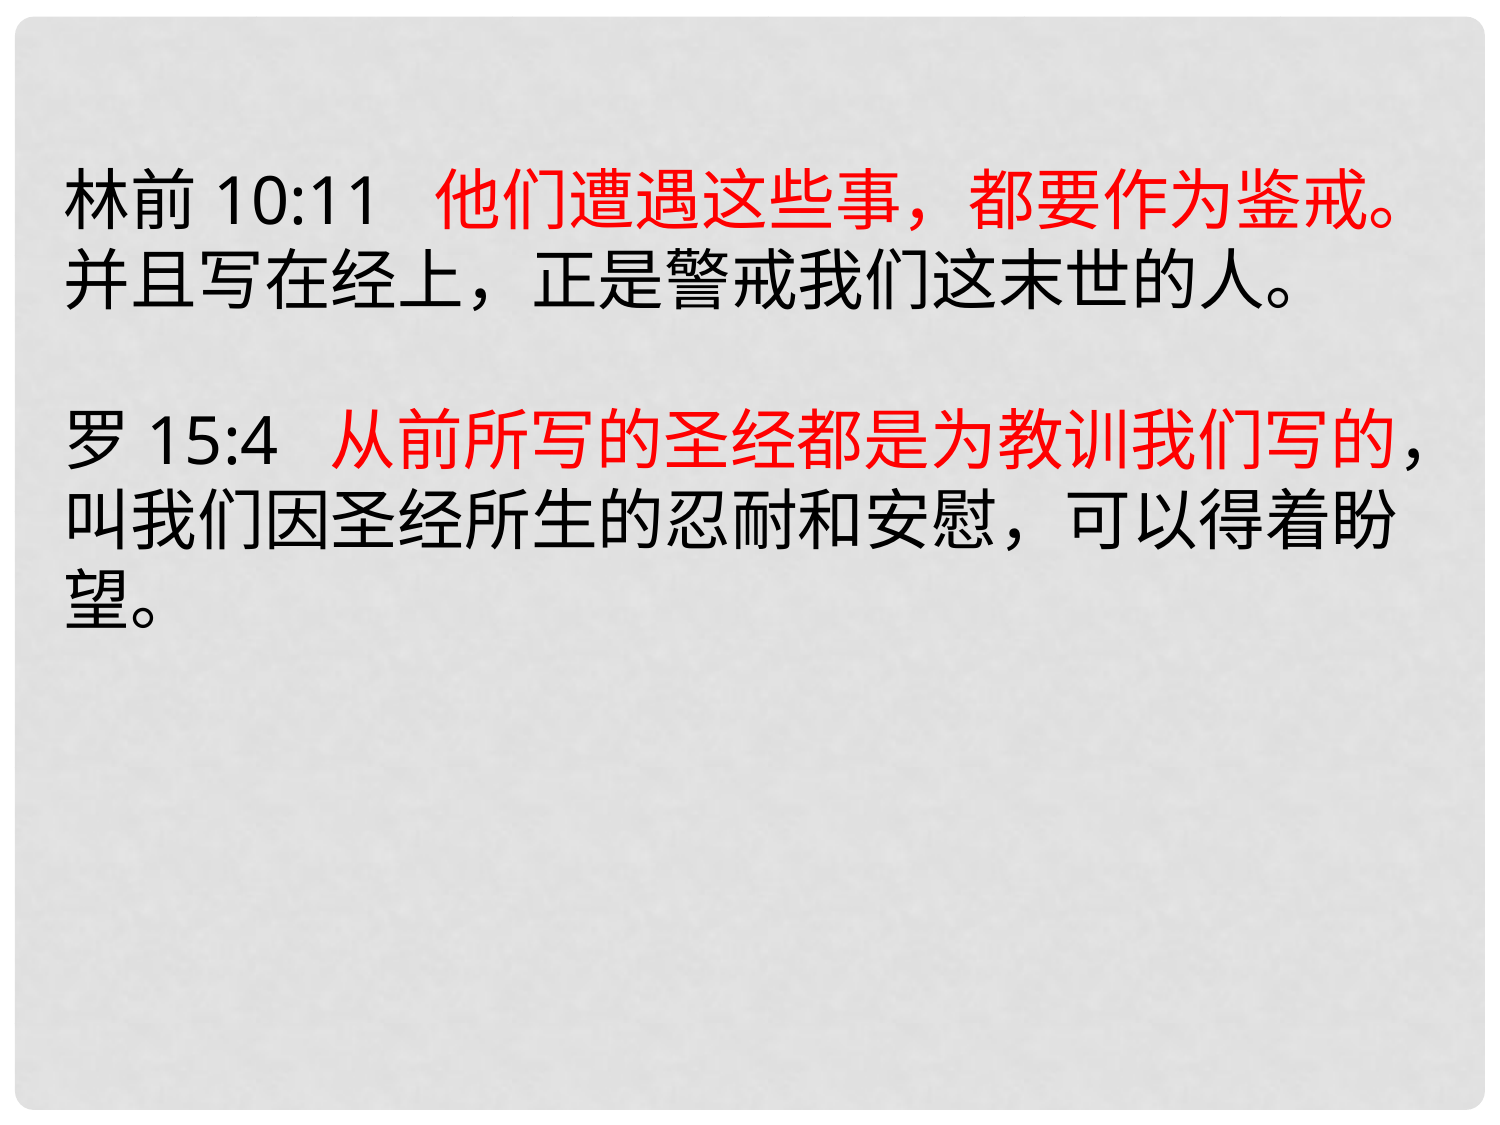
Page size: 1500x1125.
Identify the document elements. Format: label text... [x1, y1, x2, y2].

text_box 林前10:11 他们遭遇这些事，都要作为鉴戒。并且写在经上，正是警戒我们这末世的人。 罗15:4 从前所写的圣经都是为教训我们写的，叫我们因圣经所生的忍耐和安慰，可以得着盼望。 [49, 150, 1454, 725]
